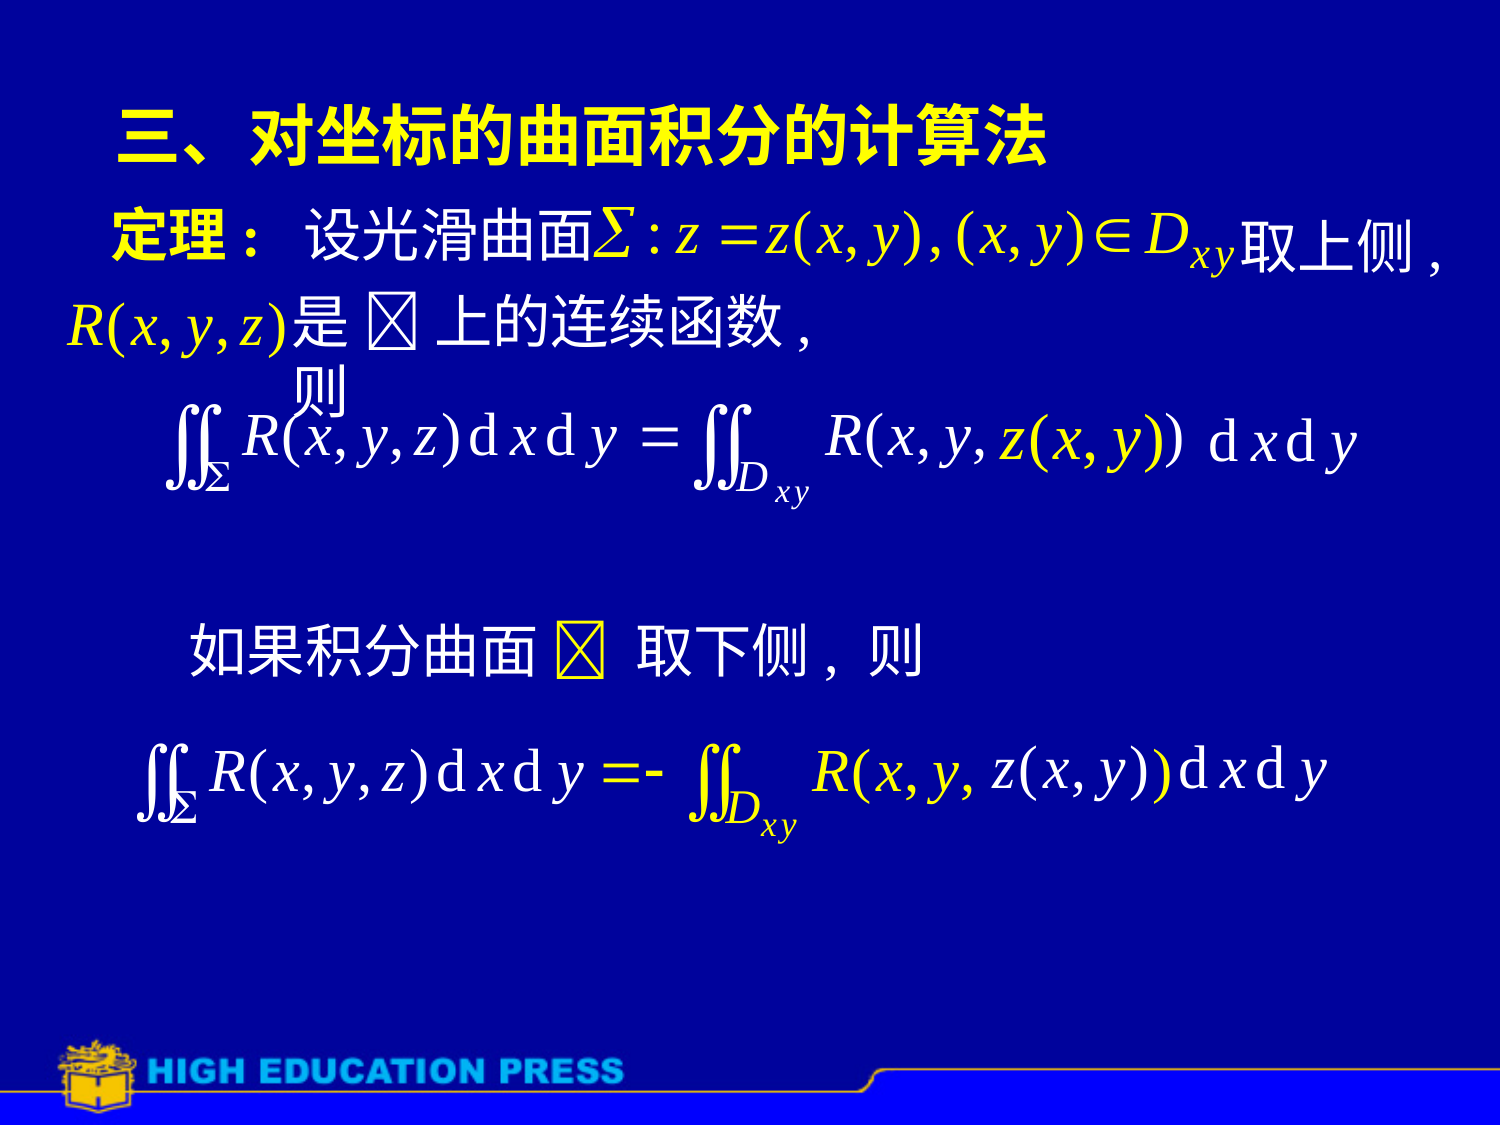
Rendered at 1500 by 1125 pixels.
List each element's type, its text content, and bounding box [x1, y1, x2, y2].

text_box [589, 200, 1238, 285]
text_box 是  上的连续函数, 则 [277, 277, 900, 391]
text_box 如果积分曲面  取下侧, 则 [173, 607, 949, 692]
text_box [987, 399, 1171, 484]
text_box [1175, 739, 1333, 807]
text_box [985, 739, 1152, 807]
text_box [151, 387, 621, 508]
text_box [1205, 412, 1363, 481]
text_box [123, 727, 589, 839]
text_box 定理: 设光滑曲面 [96, 190, 650, 275]
text_box 取上侧, [1240, 202, 1463, 288]
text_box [593, 727, 1176, 849]
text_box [62, 295, 290, 364]
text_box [632, 387, 1188, 516]
title 三、对坐标的曲面积分的计算法 [99, 77, 1188, 191]
picture [0, 0, 1500, 1125]
